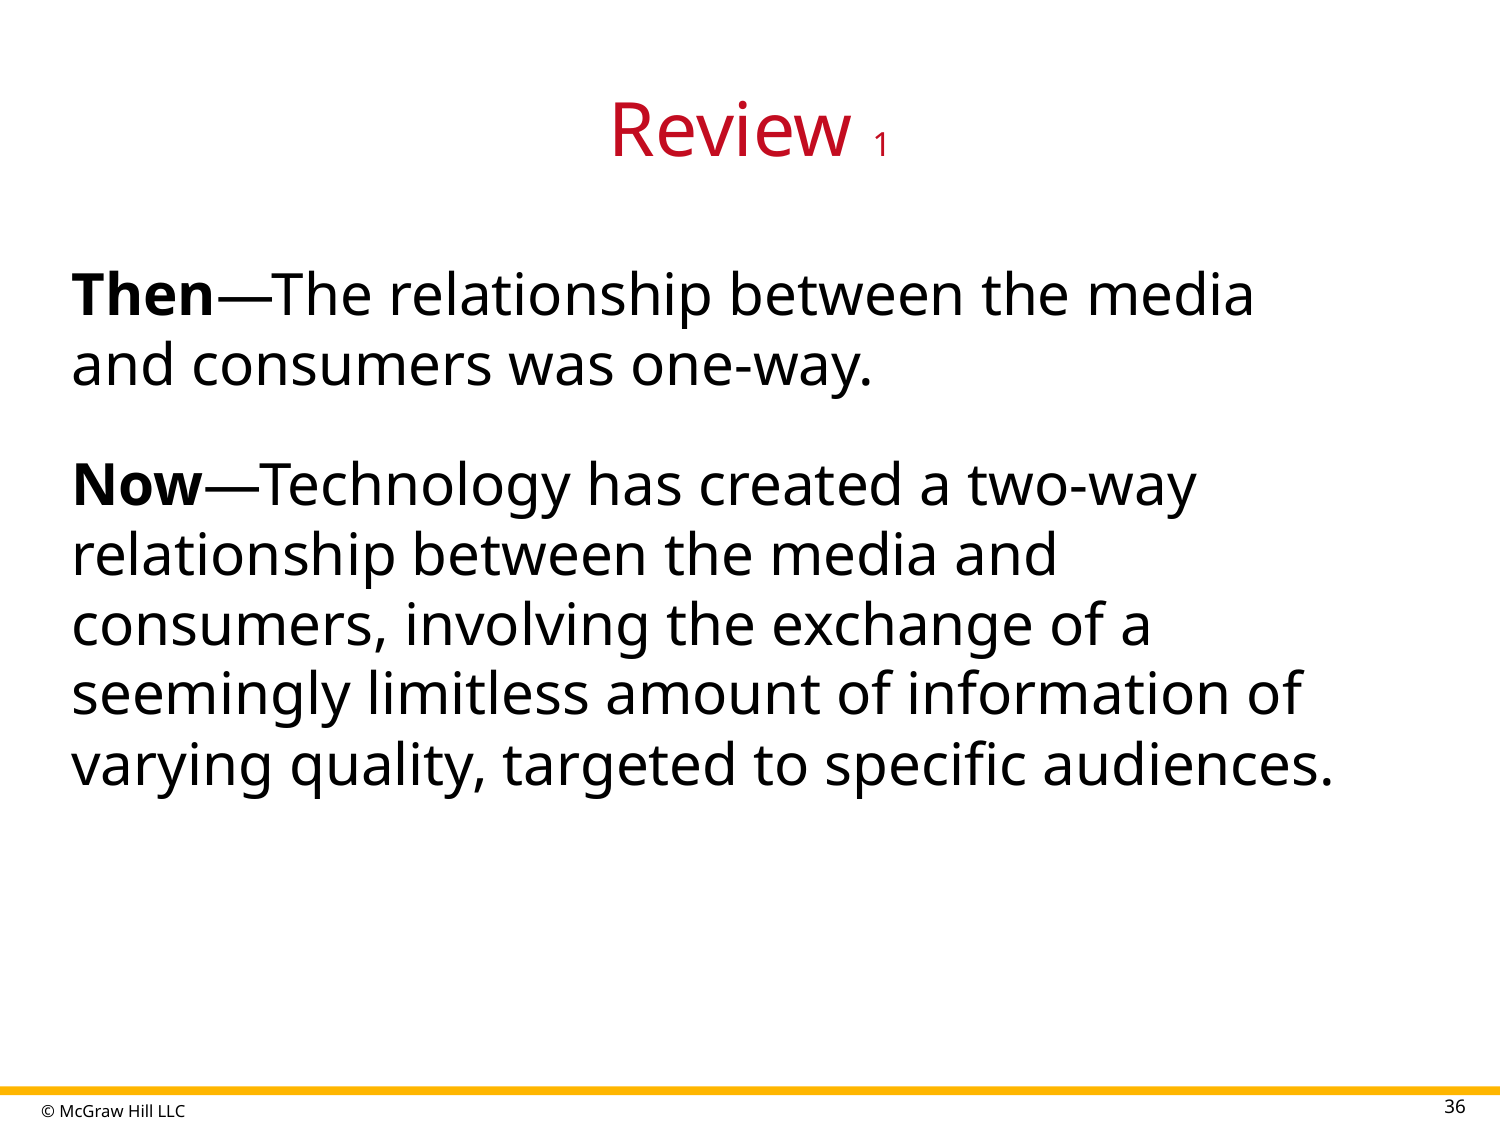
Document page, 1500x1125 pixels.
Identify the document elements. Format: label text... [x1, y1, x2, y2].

title Review 1 [54, 30, 1446, 222]
slide_number 36 [1415, 1094, 1474, 1122]
list Then—The relationship between the media and consumers was one-way. Now—Technology has created a two-way relationship between the media and consumers, involving the exchange of a seemingly limitless amount of information of varying quality, targeted to specific audiences. [56, 249, 1375, 1075]
